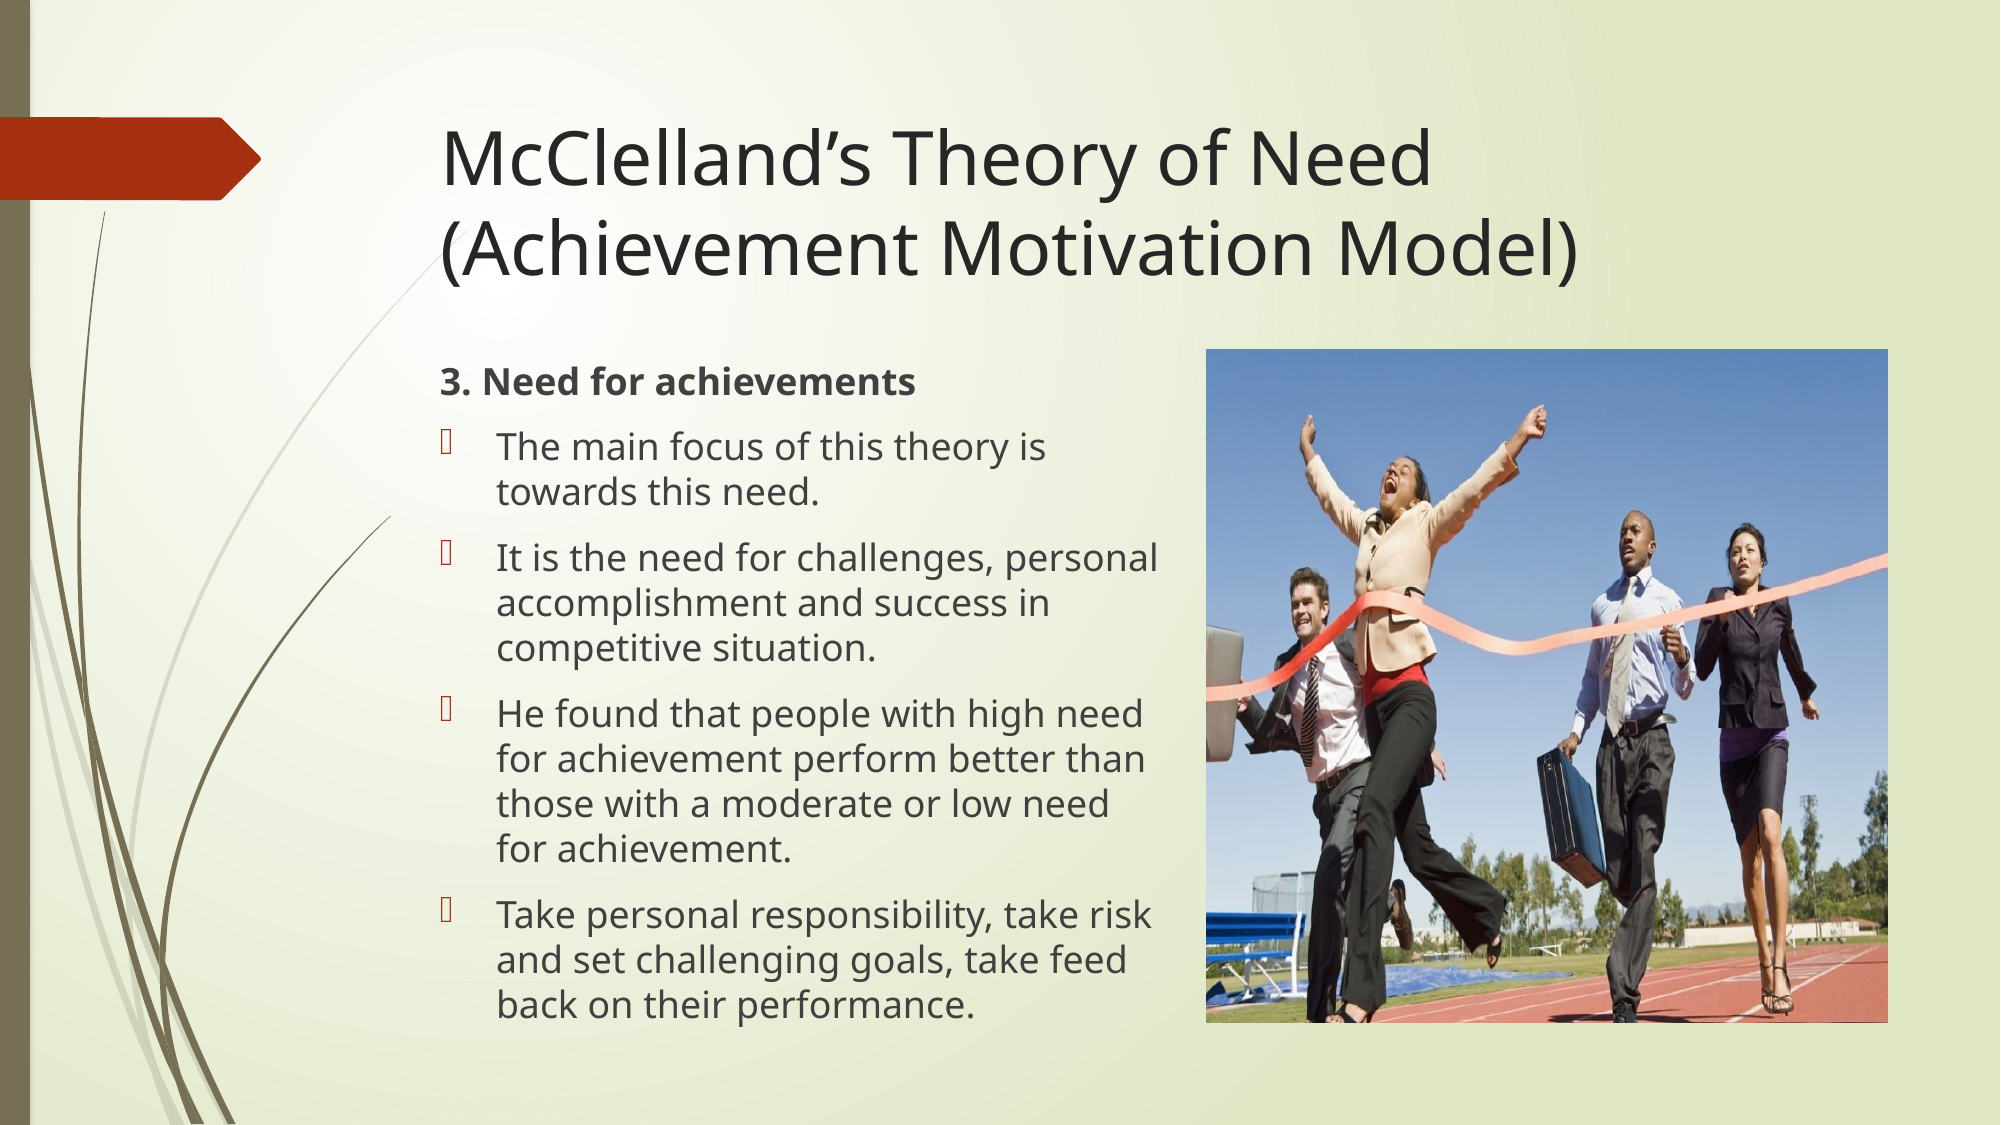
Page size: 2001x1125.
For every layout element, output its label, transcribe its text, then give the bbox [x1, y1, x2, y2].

picture [1206, 349, 1888, 1023]
list 3. Need for achievements The main focus of this theory is towards this need. It is the need for challenges, personal accomplishment and success in competitive situation. He found that people with high need for achievement perform better than those with a moderate or low need for achievement. Take personal responsibility, take risk and set challenging goals, take feed back on their performance. [424, 350, 1182, 970]
title McClelland’s Theory of Need (Achievement Motivation Model) [425, 102, 1888, 313]
